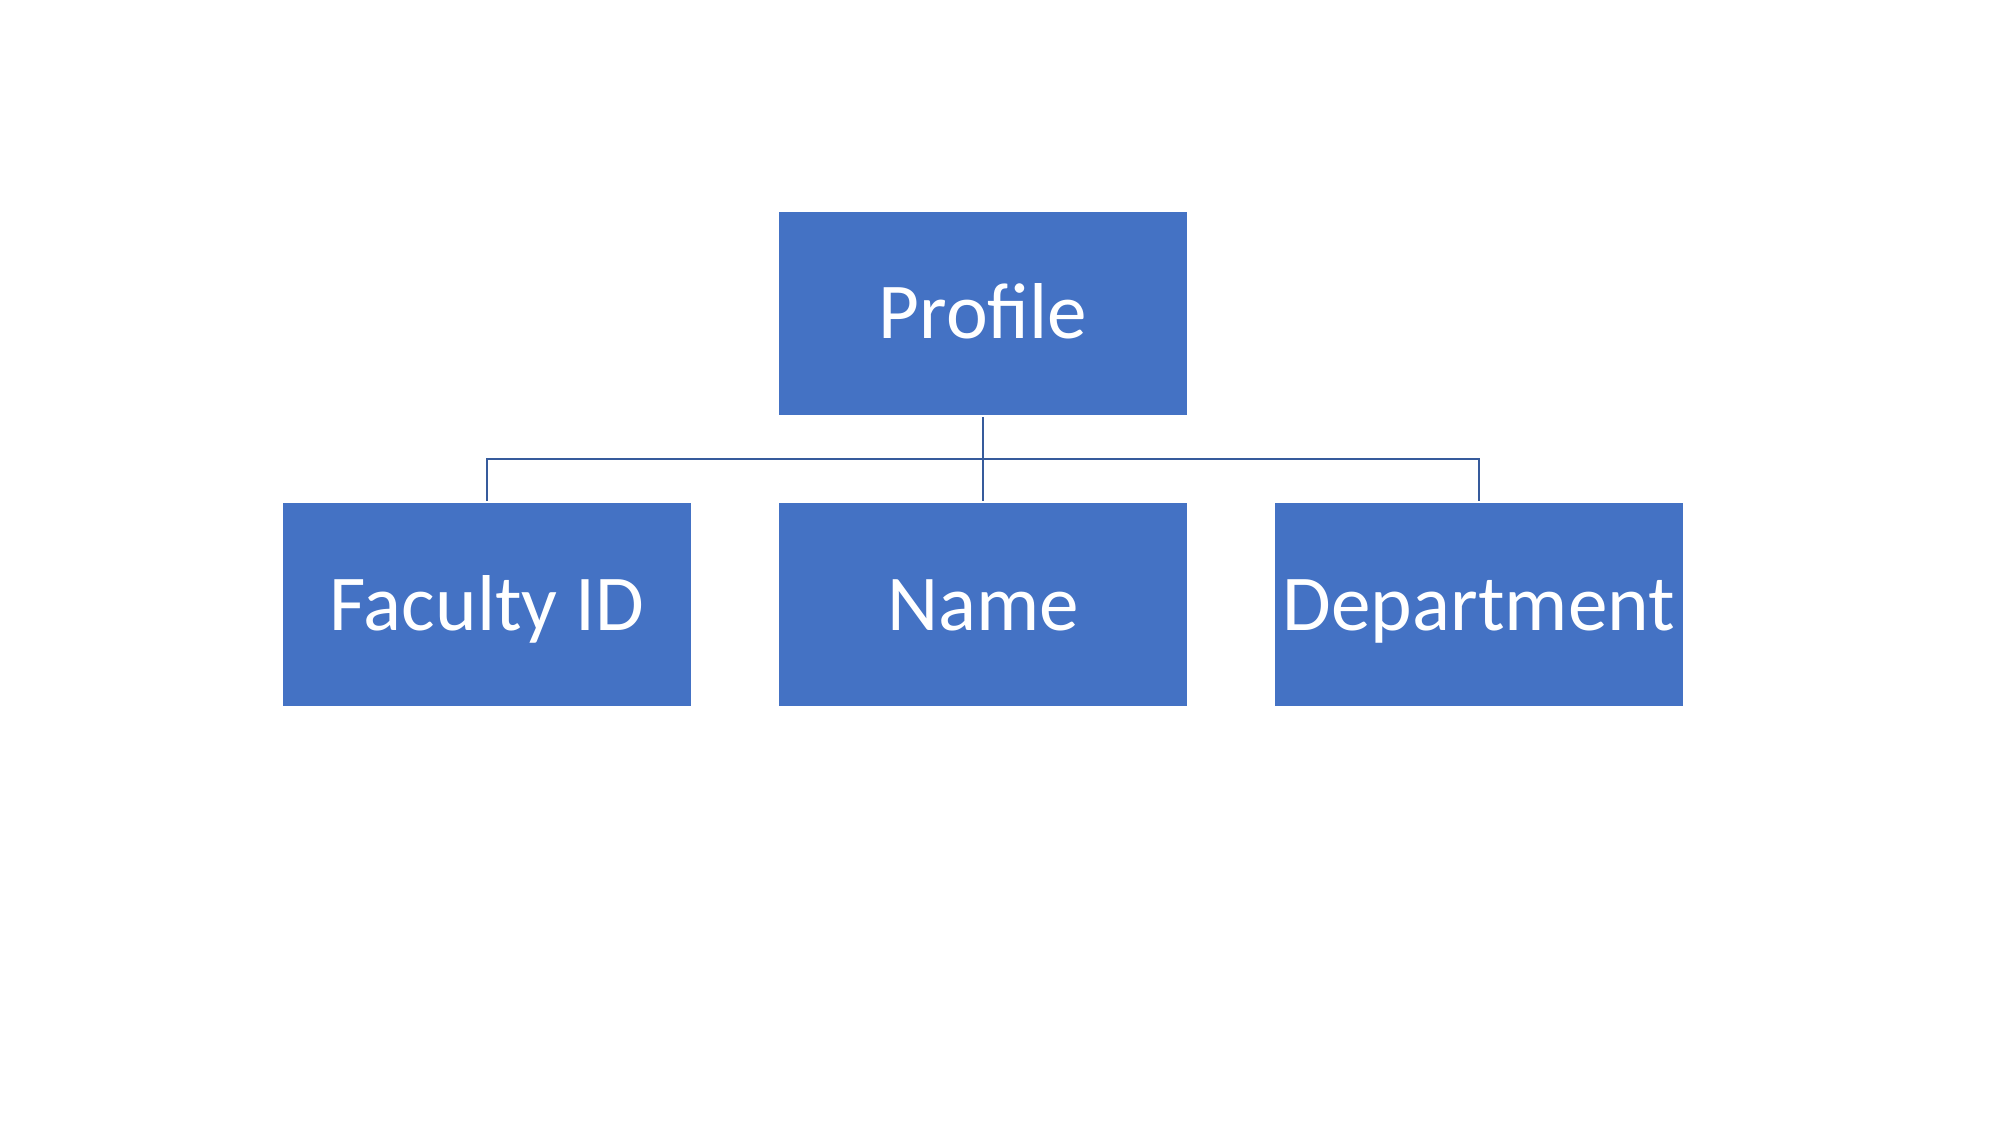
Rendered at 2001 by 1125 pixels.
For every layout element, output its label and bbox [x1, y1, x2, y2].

text_box [281, 129, 1685, 789]
